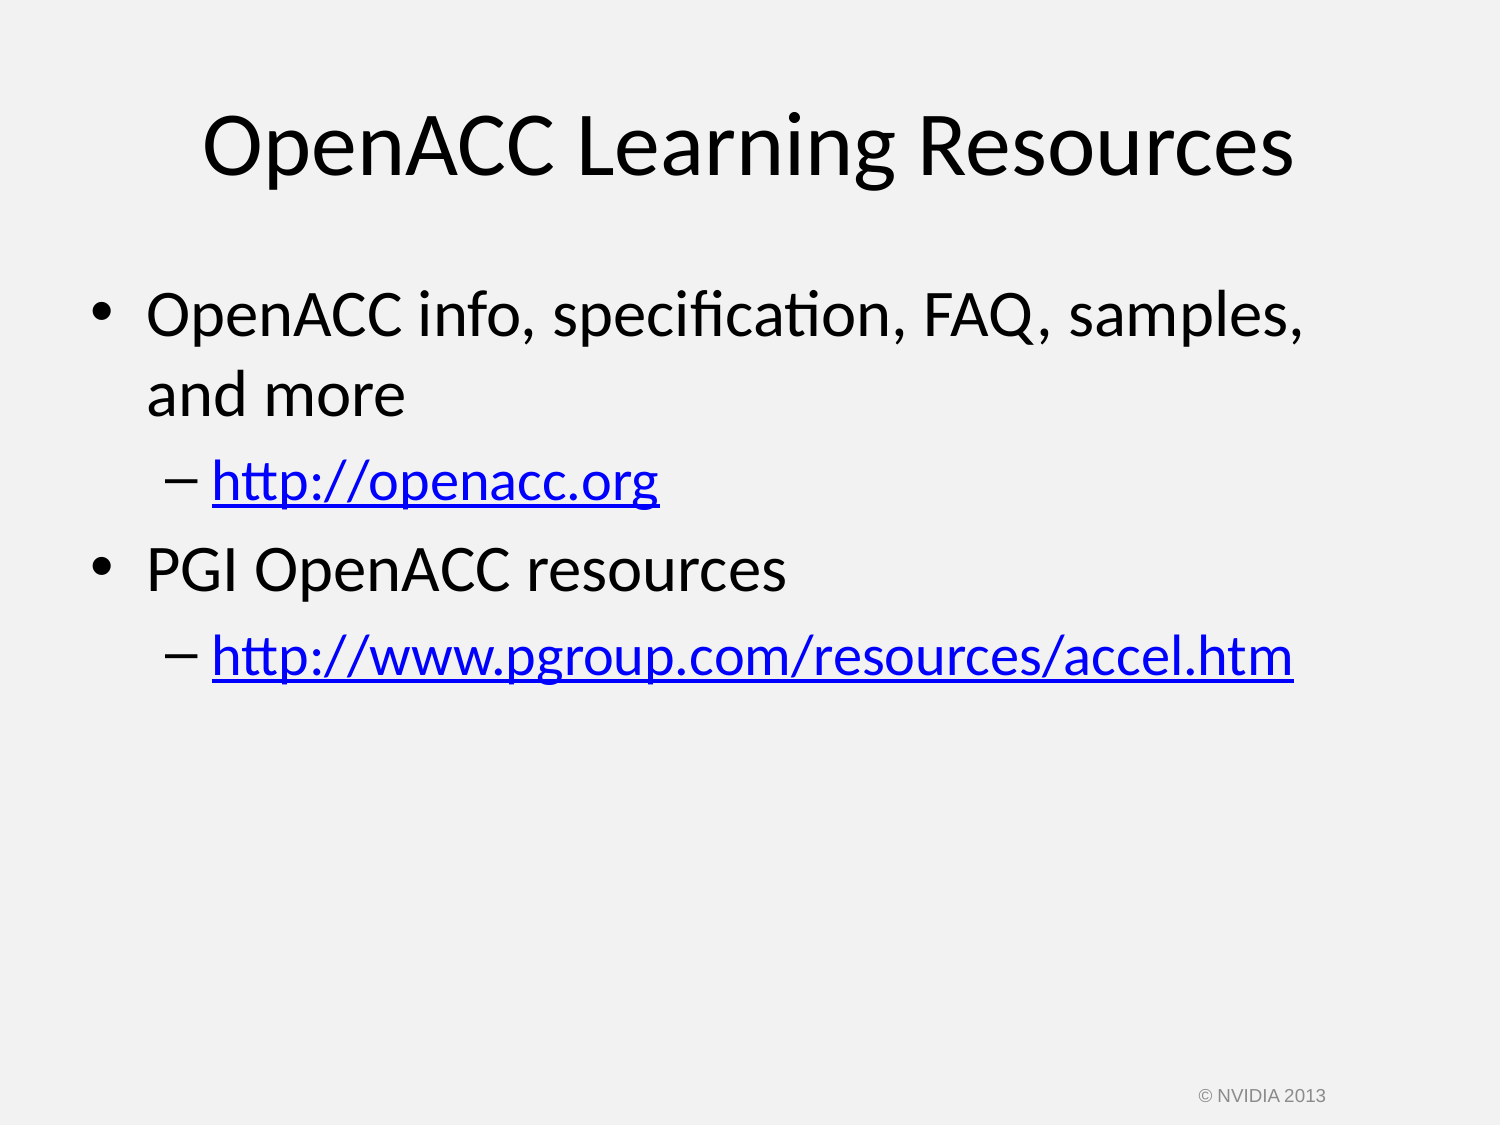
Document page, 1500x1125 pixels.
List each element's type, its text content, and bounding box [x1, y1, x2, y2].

footer © NVIDIA 2013 [1025, 1065, 1500, 1125]
list OpenACC info, specification, FAQ, samples, and more http://openacc.org PGI OpenACC resources http://www.pgroup.com/resources/accel.htm [75, 262, 1425, 1005]
title OpenACC Learning Resources [75, 45, 1425, 233]
